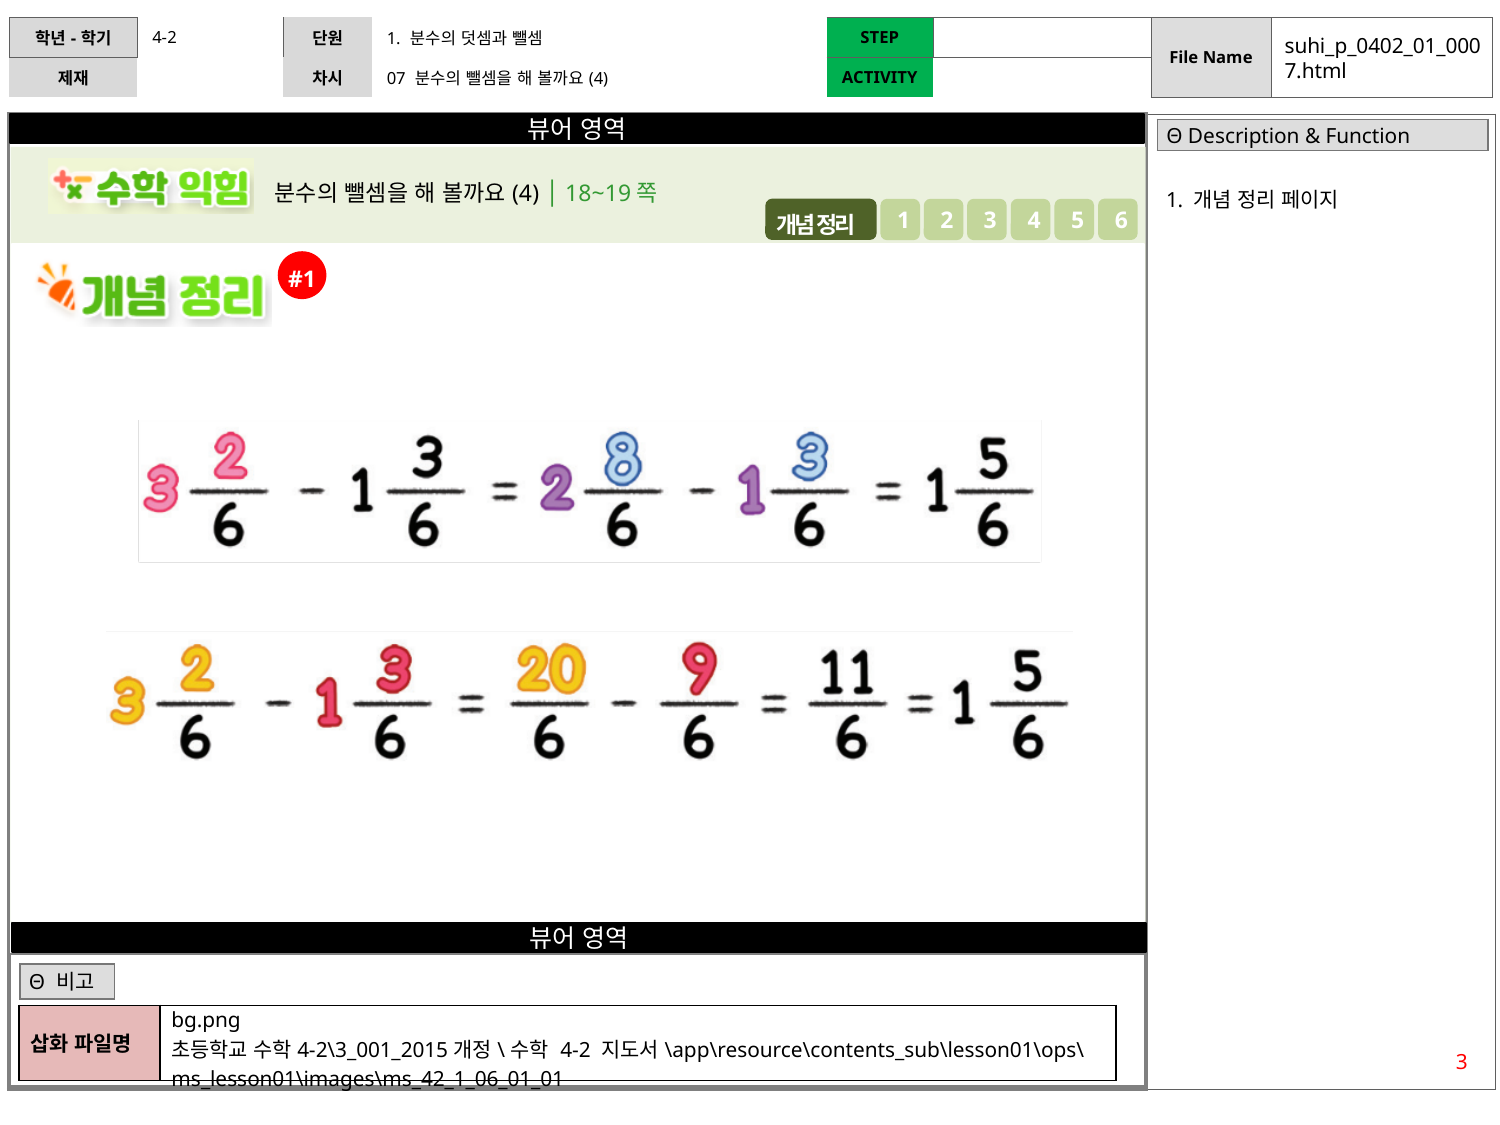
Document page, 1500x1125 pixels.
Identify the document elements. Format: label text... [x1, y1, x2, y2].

text_box 1. 개념 정리 페이지 [1151, 179, 1500, 294]
text_box #1 [276, 249, 329, 302]
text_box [761, 189, 1138, 247]
picture [48, 158, 254, 214]
table_header 삽화 파일명 [20, 1006, 159, 1080]
picture [32, 250, 272, 327]
picture [106, 420, 1073, 774]
table_header Θ Description & Function [1158, 120, 1487, 150]
table_header bg.png 초등학교 수학4-2\3_001_2015개정\수학 4-2 지도서\app\resource\contents_sub\lesson01\ops\ms_lesson01\images\ms_42_1_06_01_01 [161, 1006, 1115, 1080]
